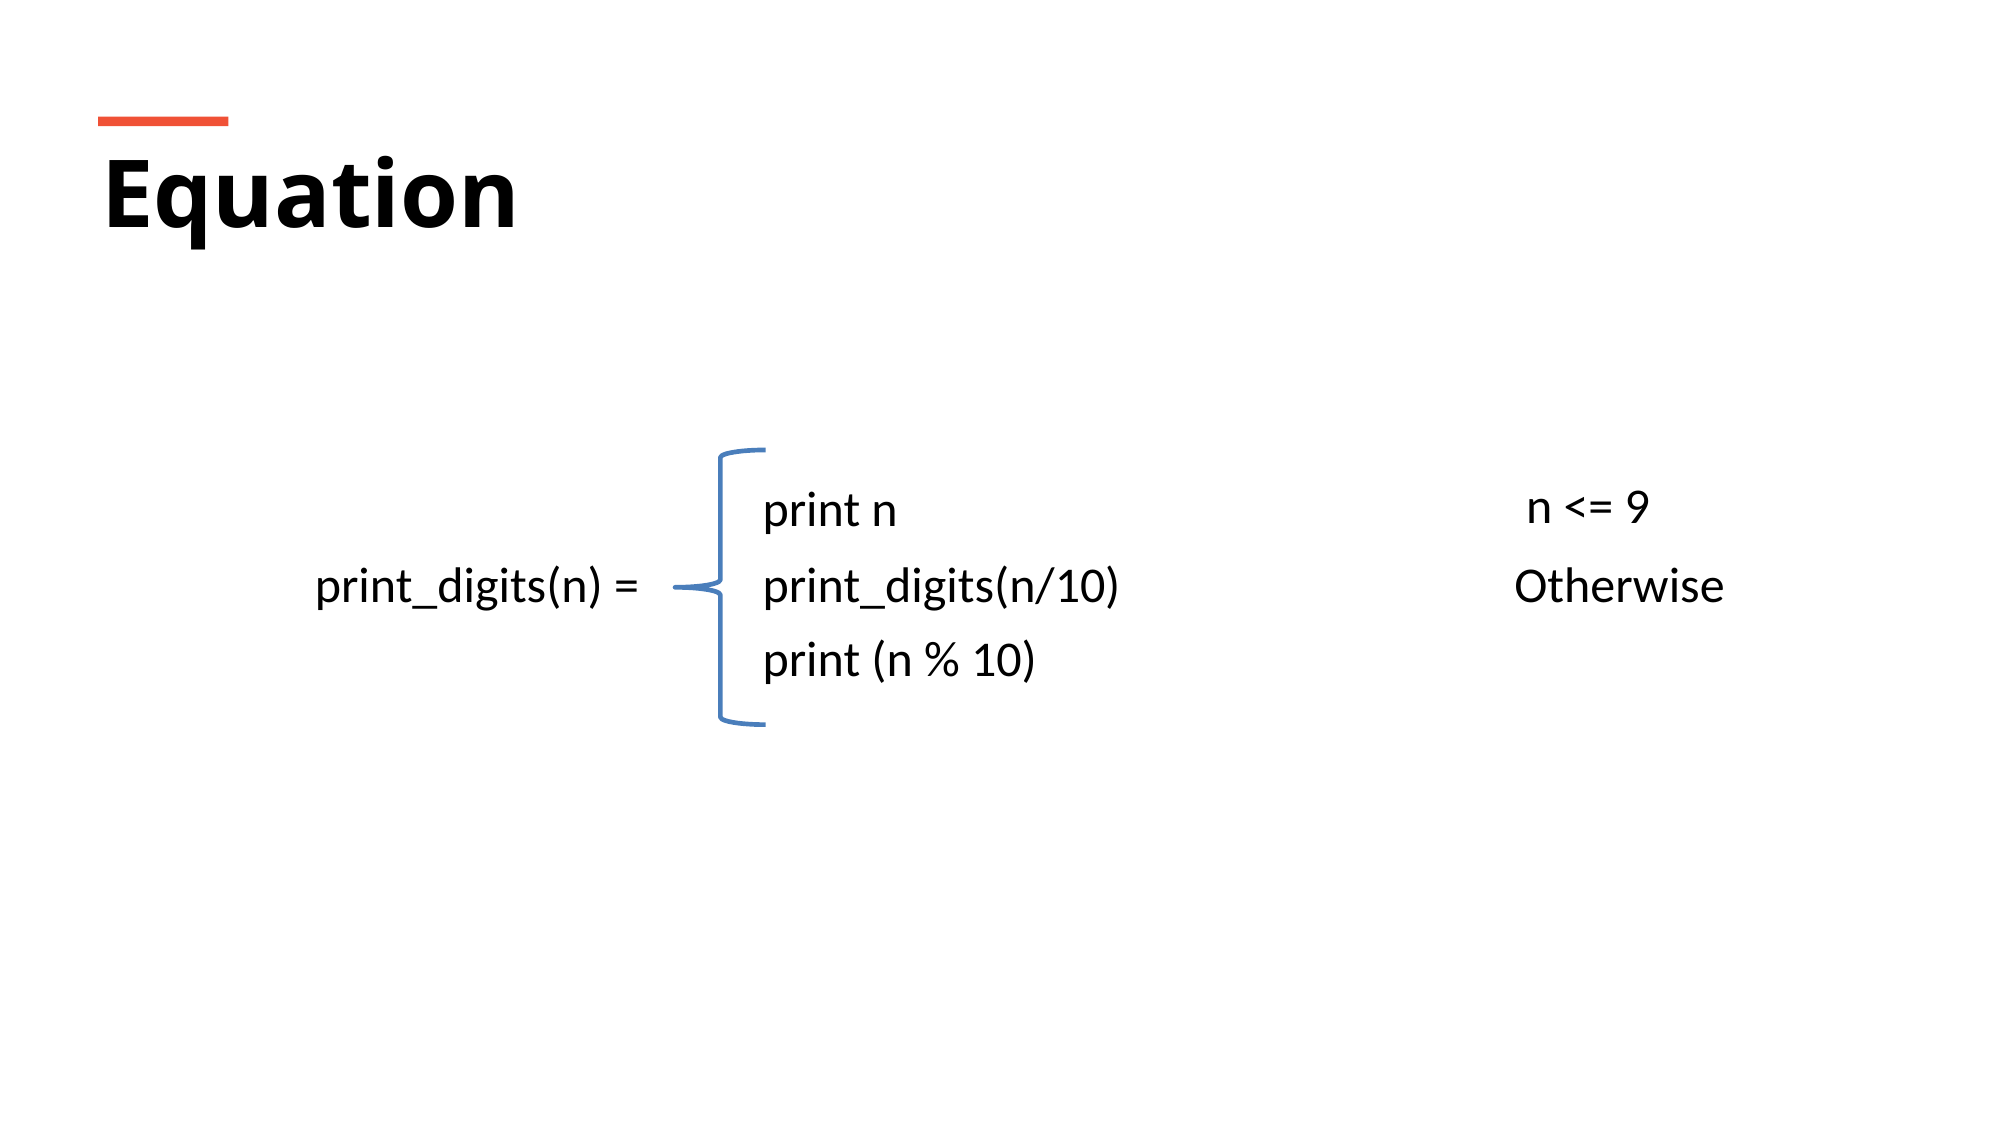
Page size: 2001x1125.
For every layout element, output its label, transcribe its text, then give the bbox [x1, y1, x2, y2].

text_box n <= 9 [1500, 466, 1702, 542]
text_box [96, 115, 231, 128]
text_box [719, 620, 766, 726]
text_box print_digits(n/10) Otherwise [797, 545, 1743, 620]
text_box Equation [86, 126, 1914, 254]
text_box [719, 449, 766, 545]
text_box print_digits(n) = [300, 545, 797, 620]
text_box print (n % 10) [747, 618, 1517, 694]
text_box print n [747, 468, 1080, 545]
